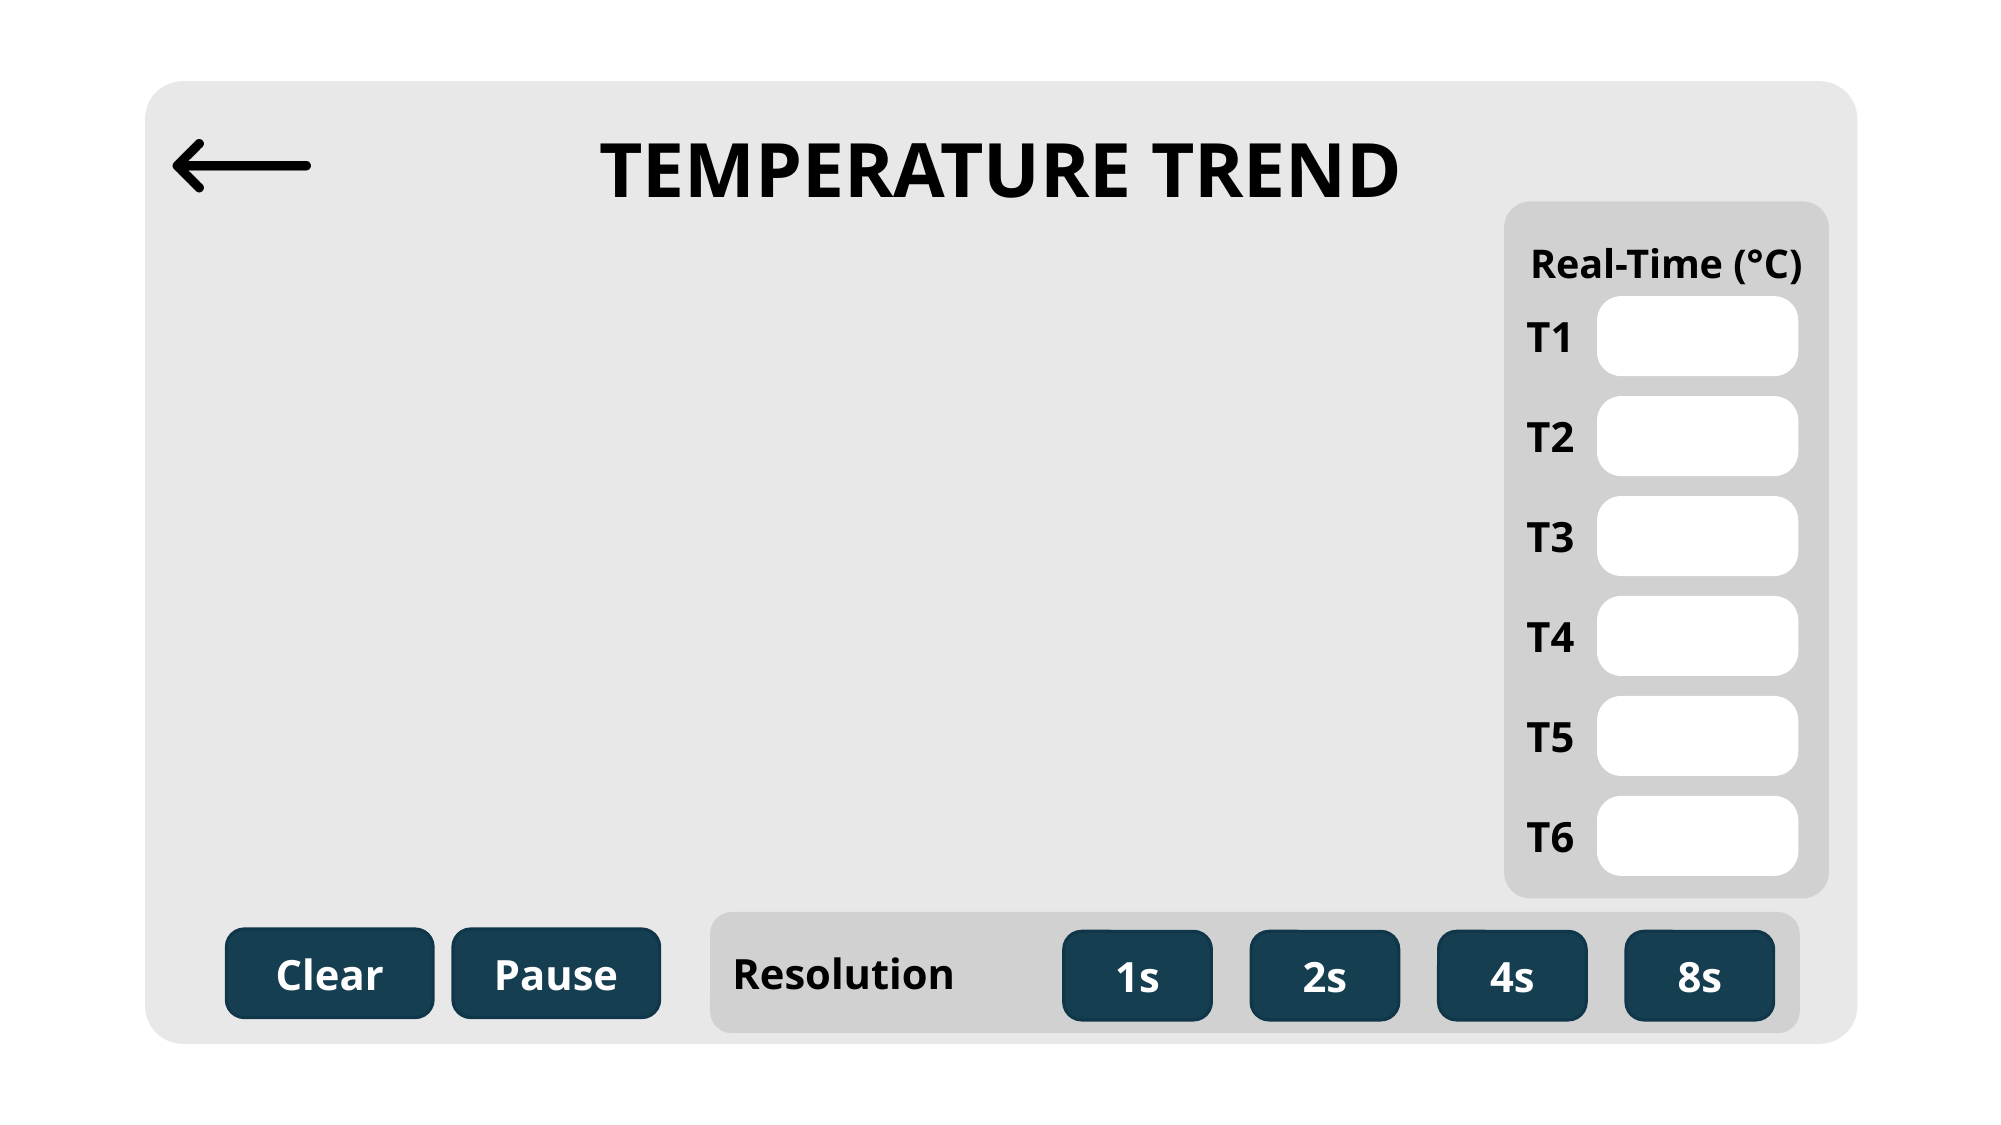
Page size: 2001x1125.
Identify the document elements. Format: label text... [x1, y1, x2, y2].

text_box 8s [1624, 929, 1776, 1022]
text_box [1595, 794, 1800, 878]
text_box Real-Time (°C) T1 T2 T3 T4 T5 T6 [1502, 199, 1831, 900]
text_box [1595, 394, 1800, 478]
text_box [1595, 594, 1800, 678]
text_box 2s [1249, 929, 1401, 1022]
text_box Clear [224, 927, 435, 1020]
text_box [1595, 294, 1800, 378]
text_box [1595, 694, 1800, 778]
text_box 4s [1436, 929, 1588, 1022]
text_box Pause [451, 927, 662, 1020]
text_box 1s [1062, 929, 1213, 1022]
picture [166, 90, 318, 242]
text_box [1595, 494, 1800, 578]
text_box [113, 59, 1887, 1066]
